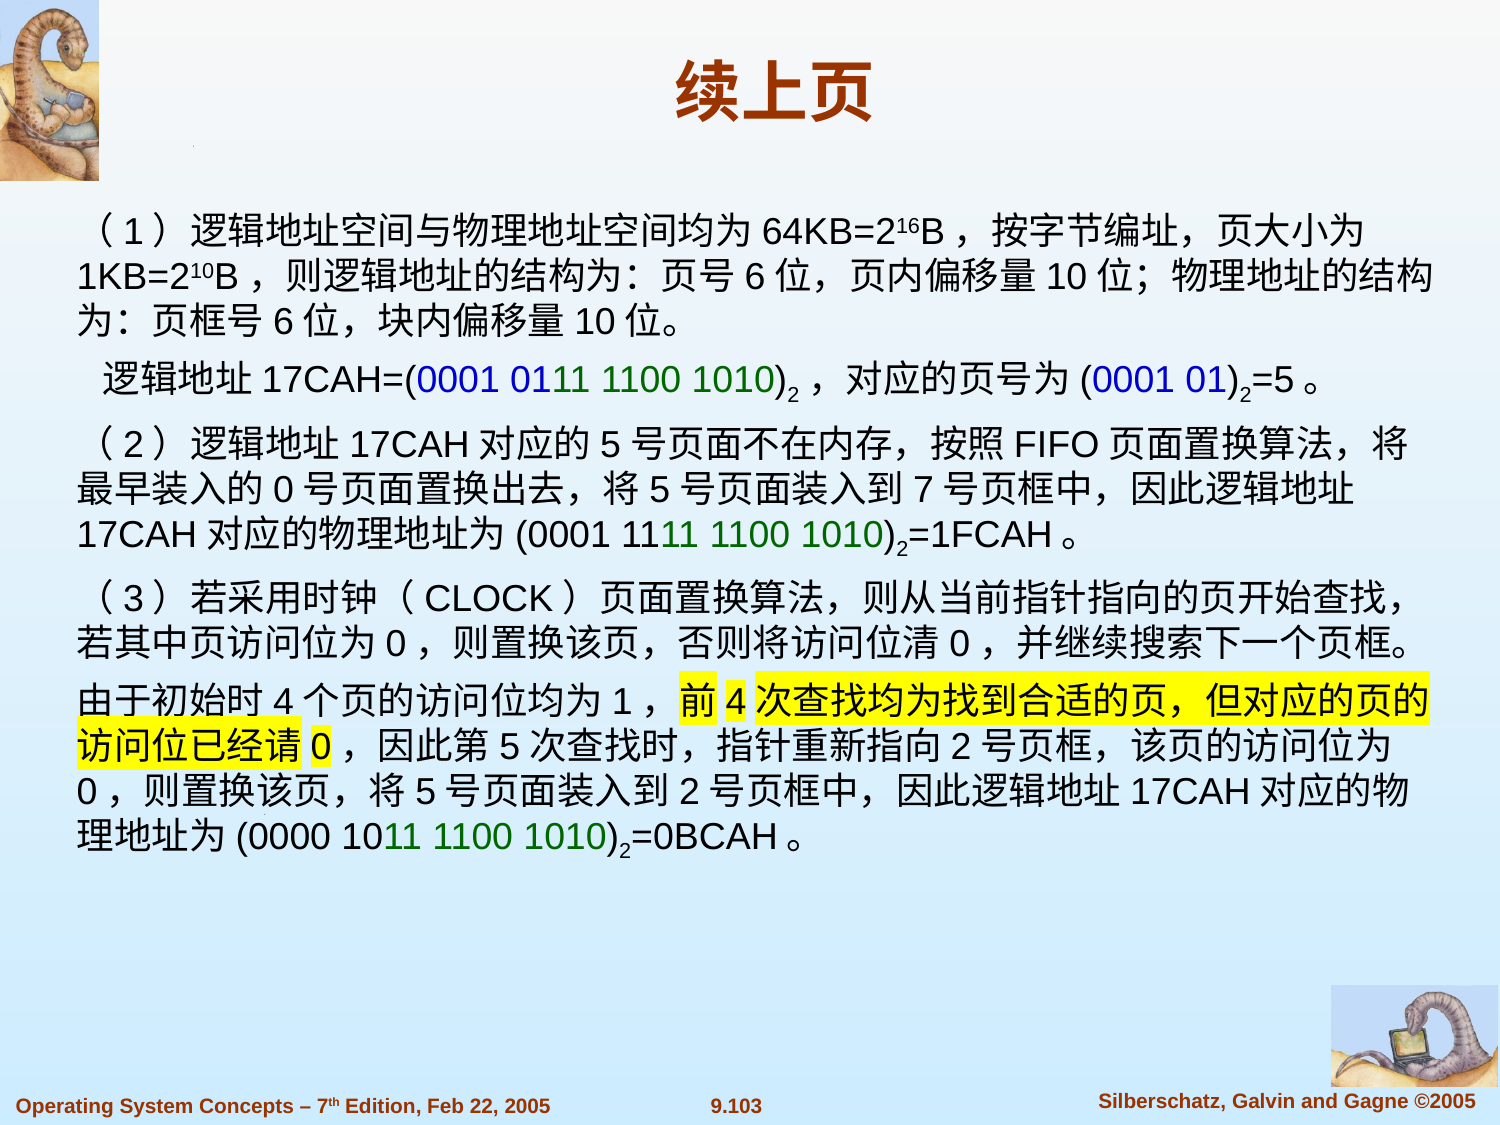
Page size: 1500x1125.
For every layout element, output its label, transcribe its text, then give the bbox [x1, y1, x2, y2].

title 续上页 [112, 37, 1438, 138]
picture [0, 0, 99, 181]
list （1）逻辑地址空间与物理地址空间均为64KB=216B，按字节编址，页大小为1KB=210B，则逻辑地址的结构为：页号6位，页内偏移量10位；物理地址的结构为：页框号6位，块内偏移量10位。 逻辑地址17CAH=(0001 0111 1100 1010)2，对应的页号为(0001 01)2=5。 （2）逻辑地址17CAH对应的5号页面不在内存，按照FIFO页面置换算法，将最早装入的0号页面置换出去，将5号页面装入到7号页框中，因此逻辑地址17CAH对应的物理地址为(0001 1111 1100 1010)2=1FCAH。 （3）若采用时钟（CLOCK）页面置换算法，则从当前指针指向的页开始查找，若其中页访问位为0，则置换该页，否则将访问位清0，并继续搜索下一个页框。 由于初始时4个页的访问位均为1，前4次查找均为找到合适的页，但对应的页的访问位已经请0，因此第5次查找时，指针重新指向2号页框，该页的访问位为0，则置换该页，将5号页面装入到2号页框中，因此逻辑地址17CAH对应的物理地址为(0000 1011 1100 1010)2=0BCAH。 [61, 199, 1456, 1043]
picture [1331, 985, 1498, 1087]
